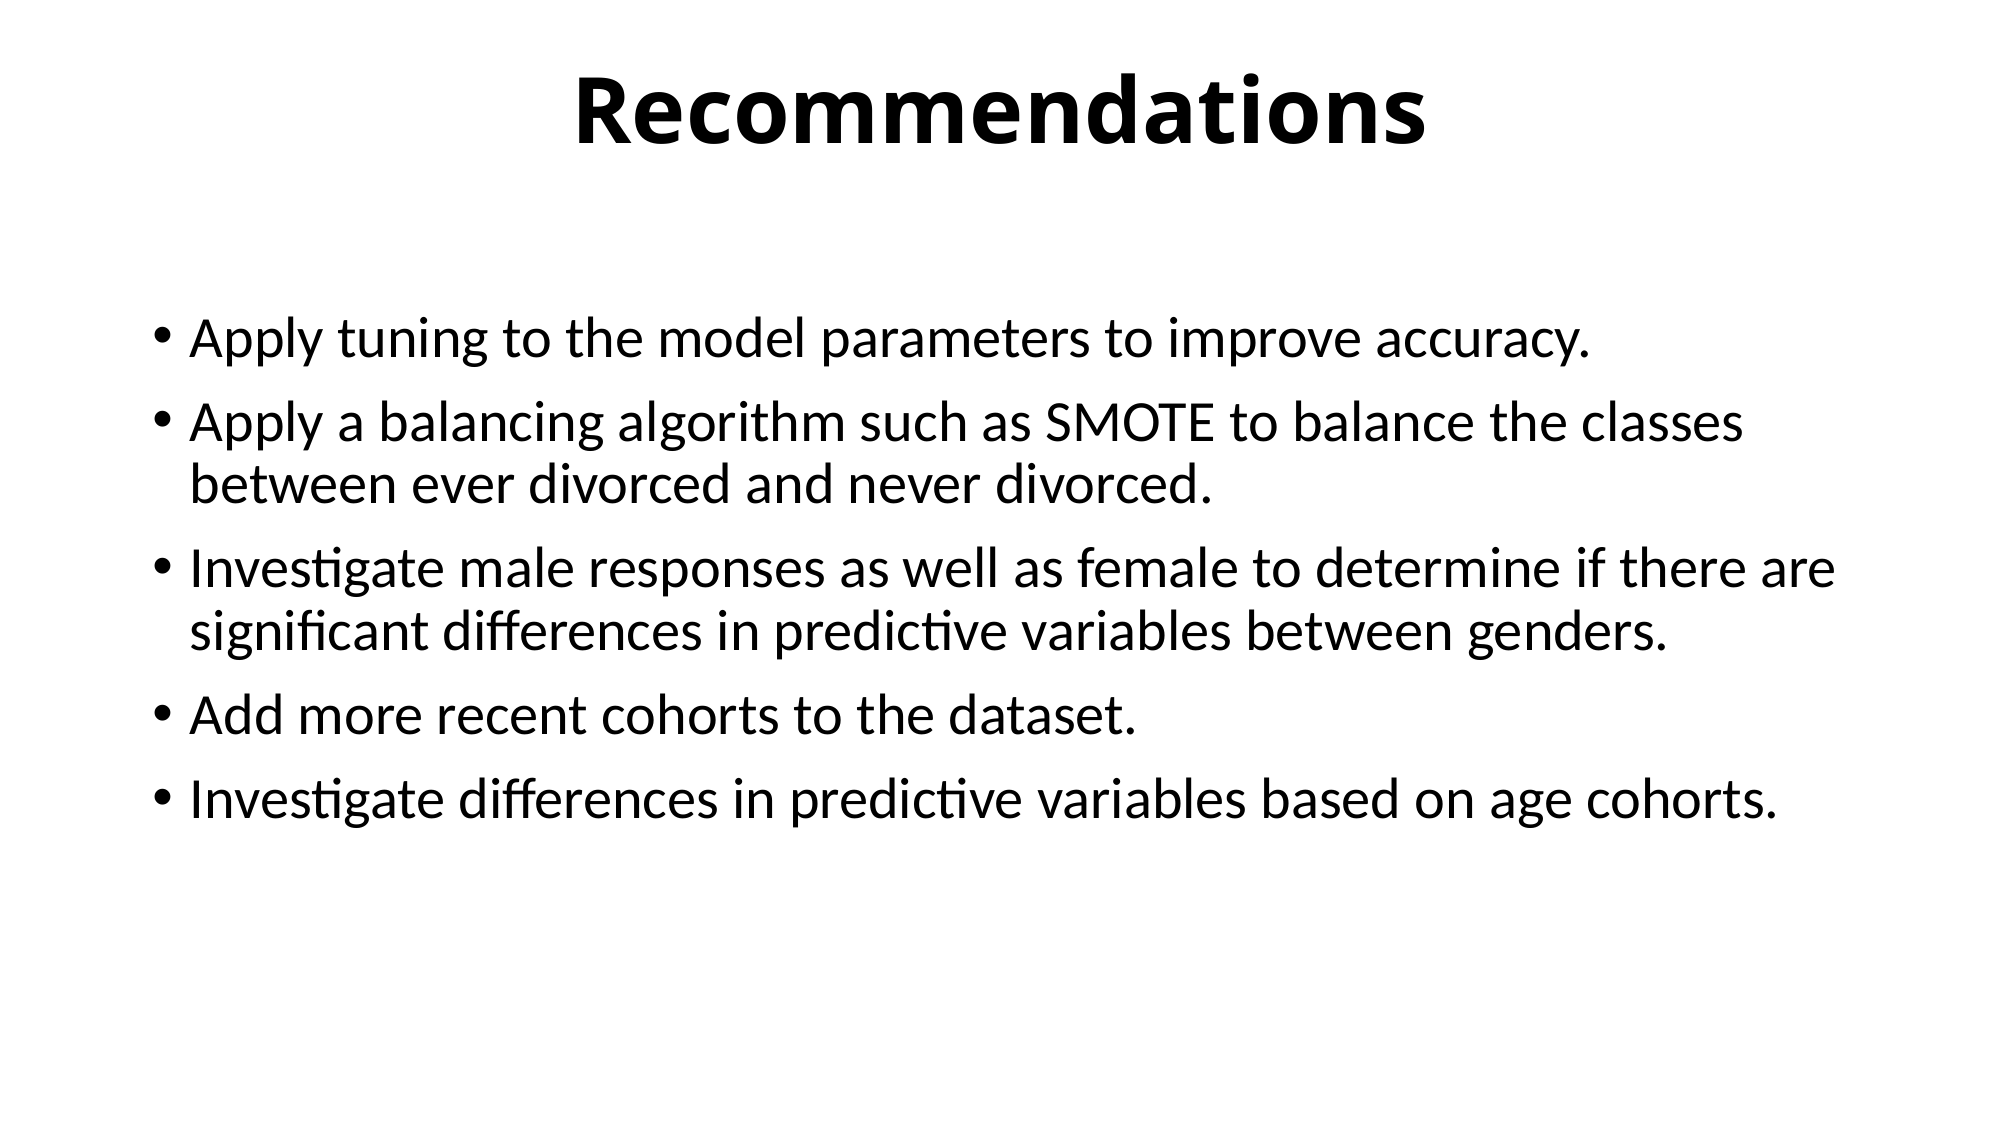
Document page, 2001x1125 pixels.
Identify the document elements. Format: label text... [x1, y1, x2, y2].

title Recommendations [137, 59, 1863, 278]
list Apply tuning to the model parameters to improve accuracy. Apply a balancing algorithm such as SMOTE to balance the classes between ever divorced and never divorced. Investigate male responses as well as female to determine if there are significant differences in predictive variables between genders. Add more recent cohorts to the dataset. Investigate differences in predictive variables based on age cohorts. [137, 299, 1863, 1014]
